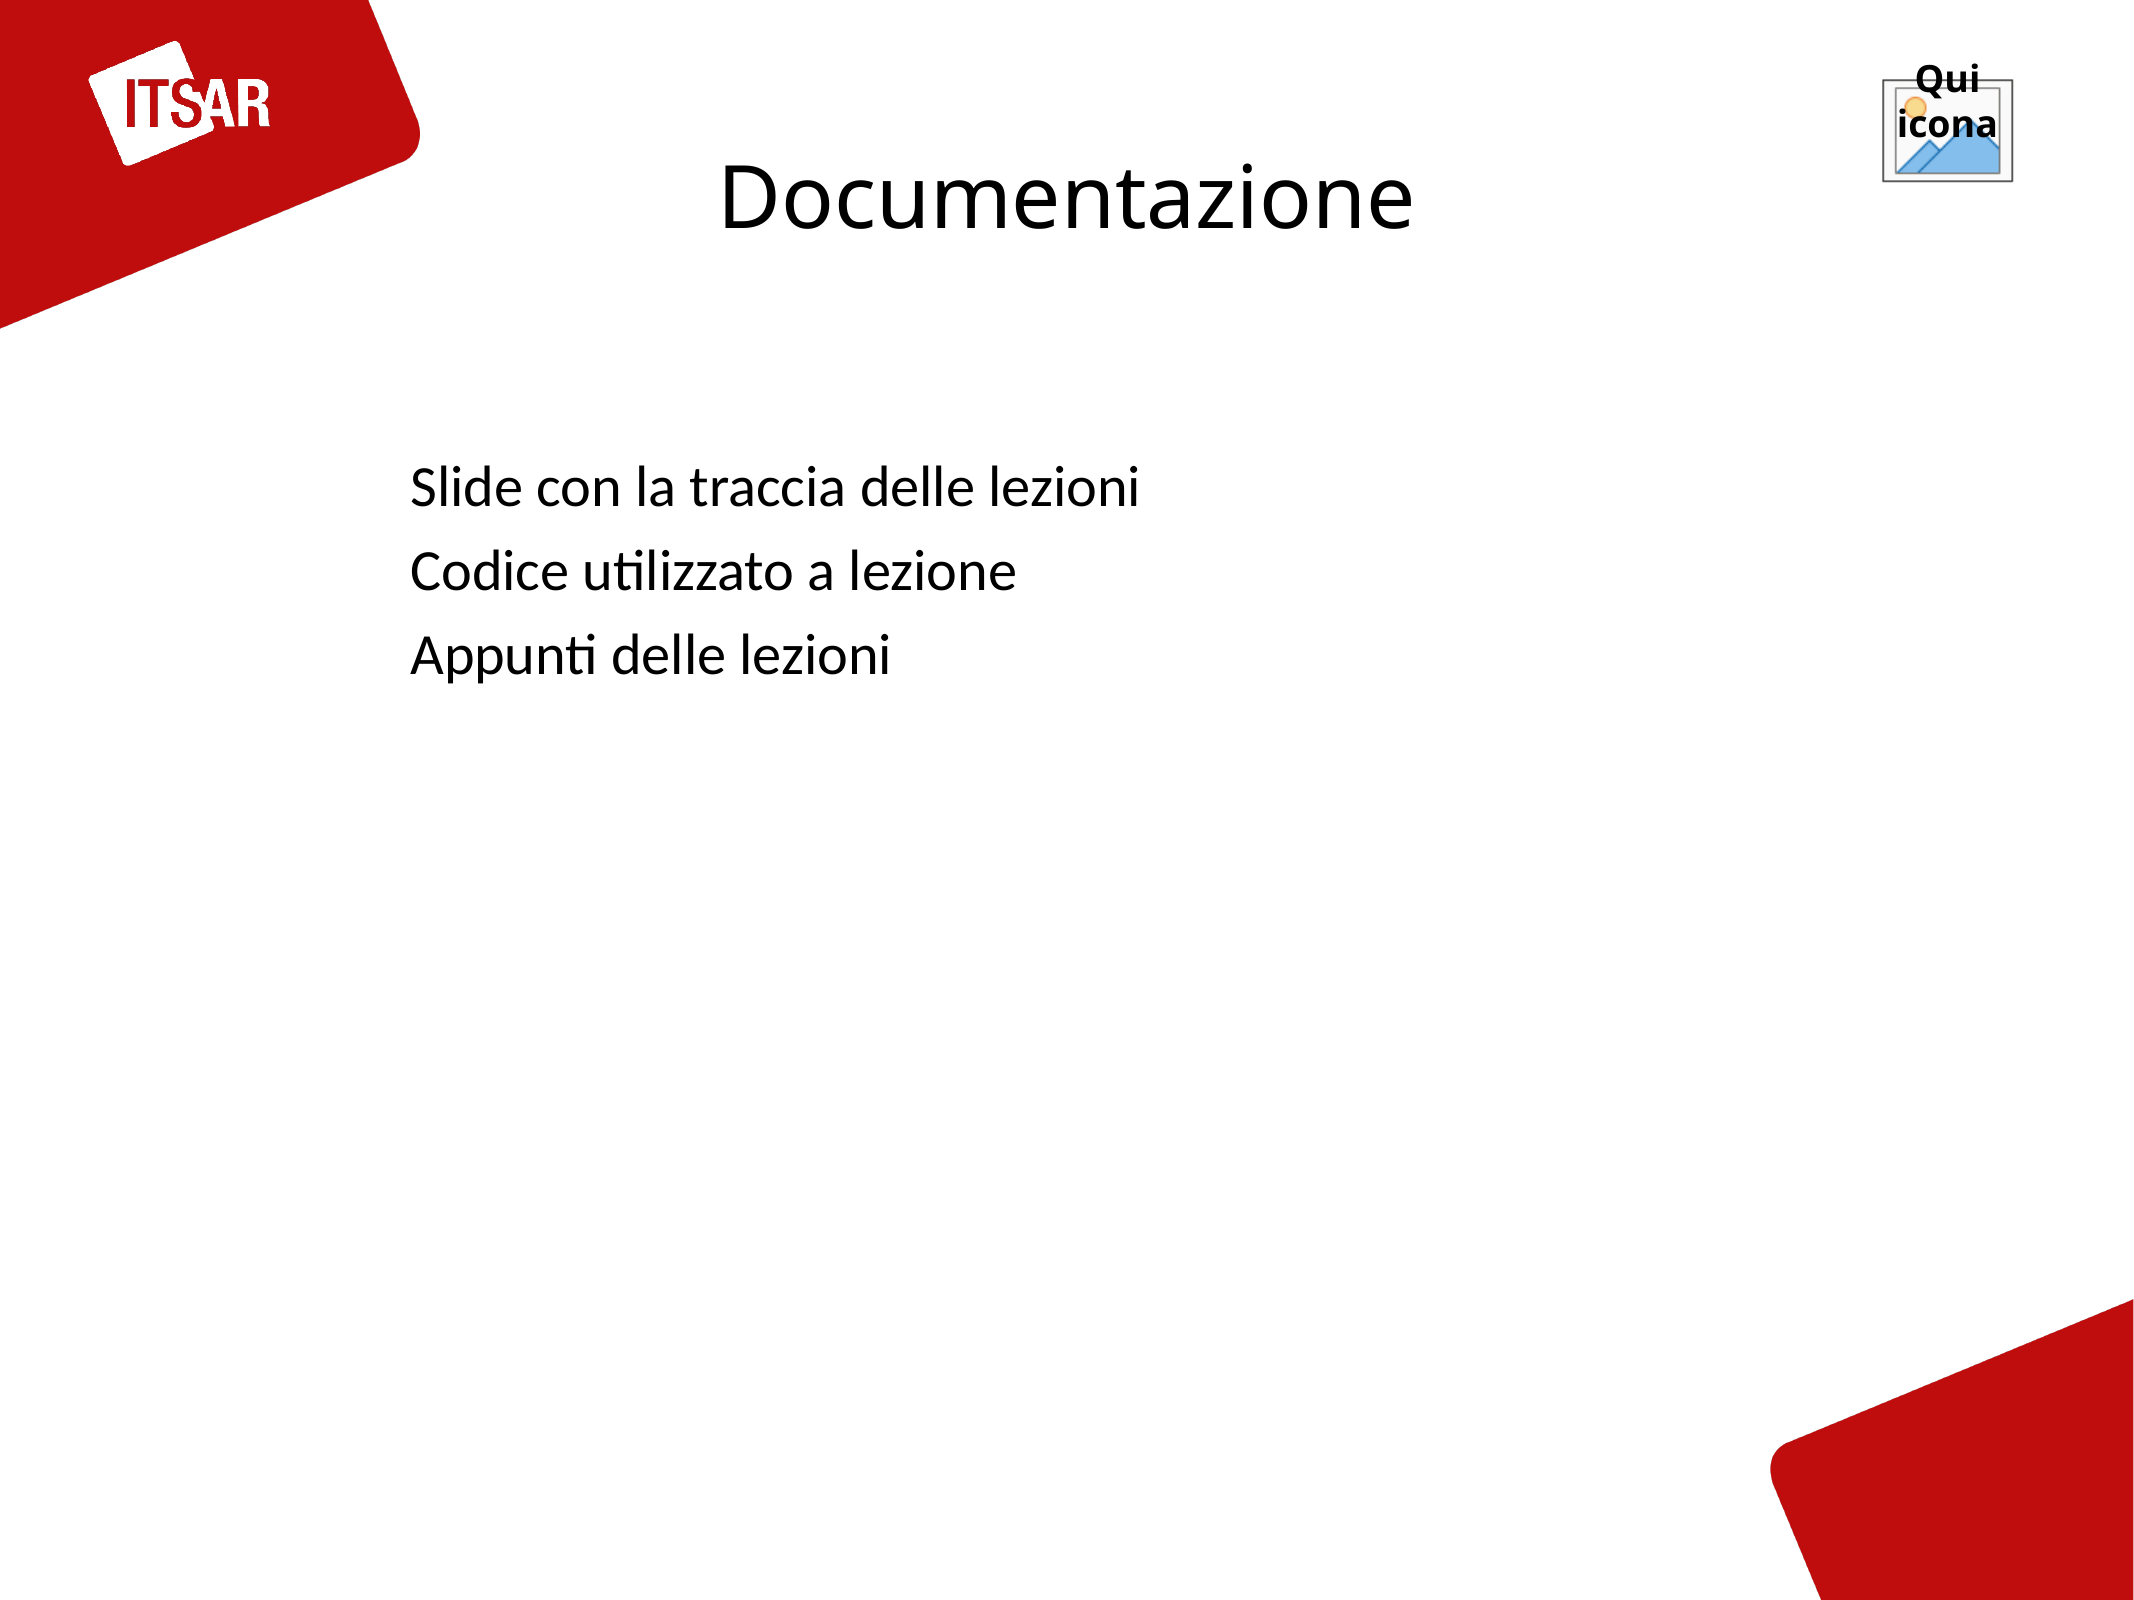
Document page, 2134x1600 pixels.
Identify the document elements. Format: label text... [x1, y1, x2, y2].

list Slide con la traccia delle lezioni Codice utilizzato a lezione Appunti delle lezioni [395, 449, 1738, 782]
list Documentazione [441, 145, 1692, 260]
picture [1763, 1230, 2134, 1600]
picture [0, 0, 427, 370]
picture [1863, 47, 2032, 215]
